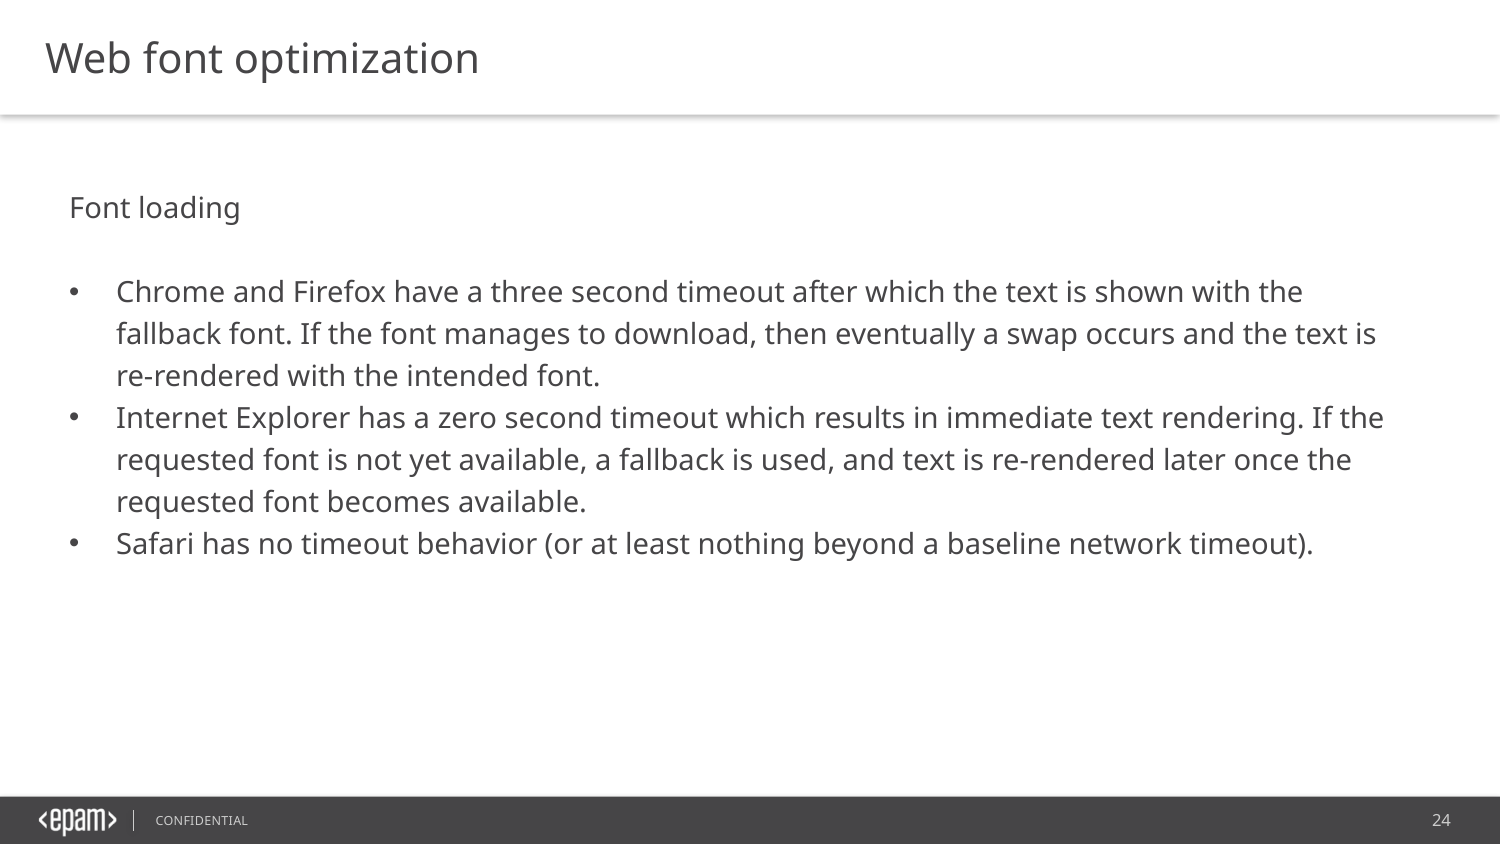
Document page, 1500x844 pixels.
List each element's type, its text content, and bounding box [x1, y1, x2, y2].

list Font loading Chrome and Firefox have a three second timeout after which the text is shown with the fallback font. If the font manages to download, then eventually a swap occurs and the text is re-rendered with the intended font. Internet Explorer has a zero second timeout which results in immediate text rendering. If the requested font is not yet available, a fallback is used, and text is re-rendered later once the requested font becomes available. Safari has no timeout behavior (or at least nothing beyond a baseline network timeout). [57, 176, 1426, 732]
picture [38, 808, 117, 837]
list Web font optimization [0, 0, 1500, 115]
